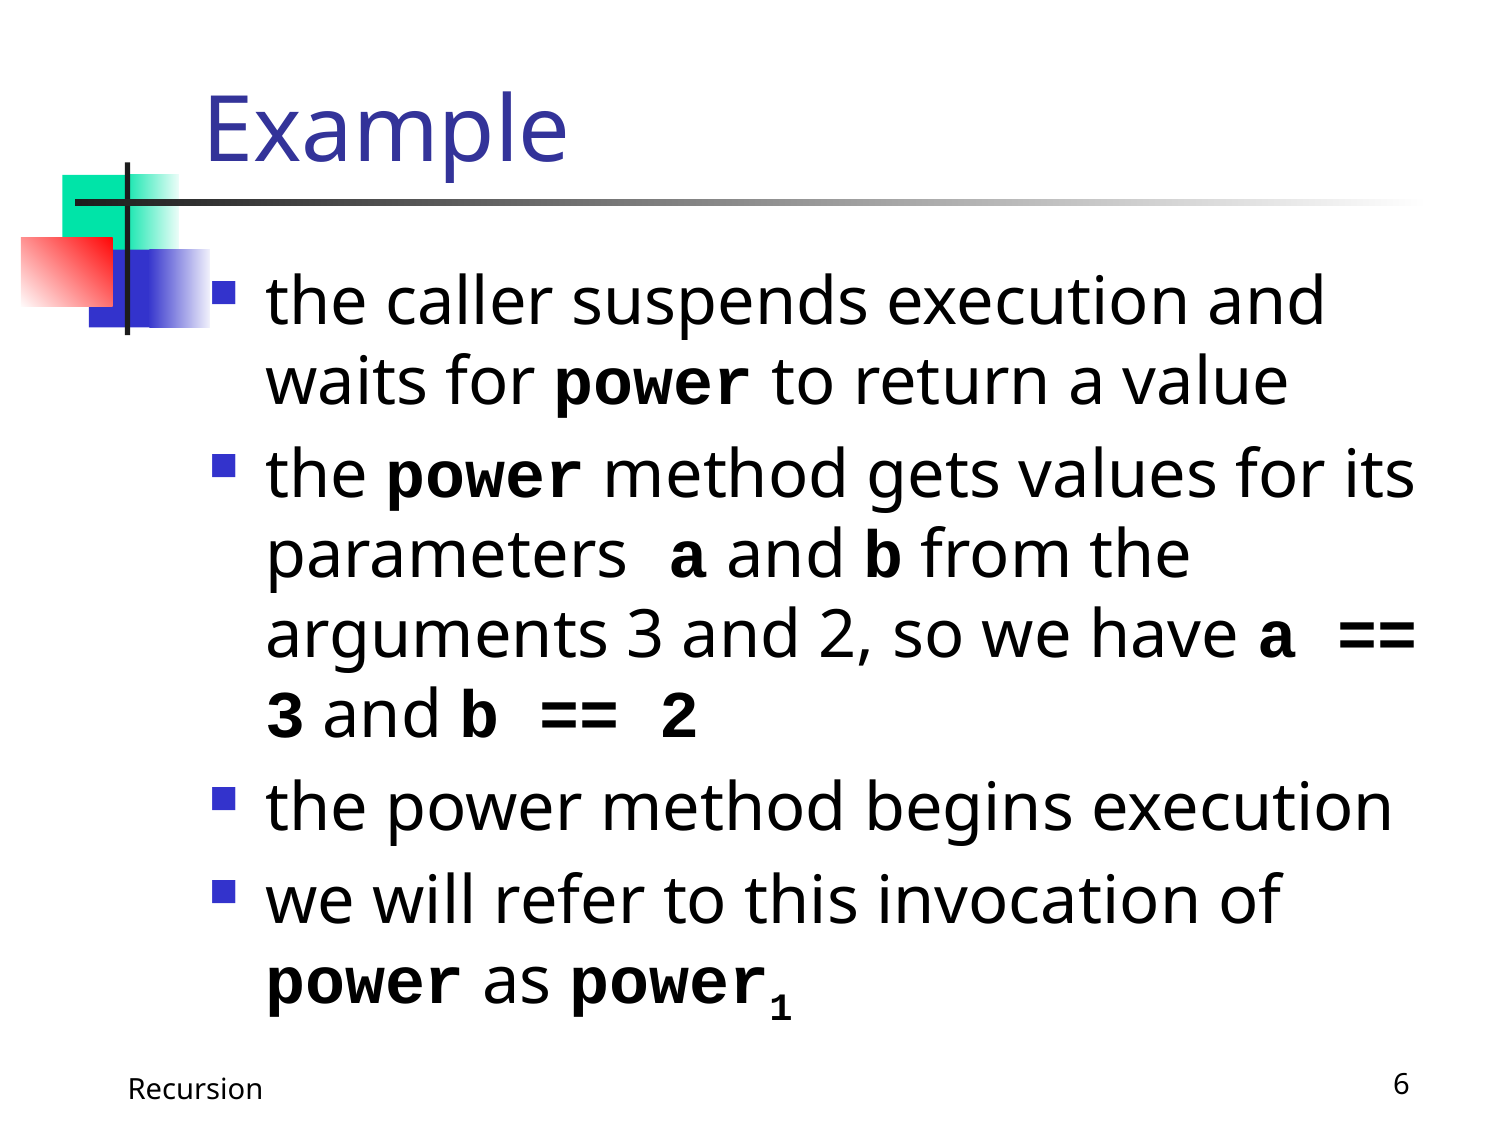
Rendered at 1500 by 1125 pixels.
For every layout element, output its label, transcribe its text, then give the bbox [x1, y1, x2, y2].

title Example [187, 0, 1466, 188]
slide_number 6 [1112, 1037, 1426, 1113]
footer Recursion [112, 1037, 588, 1113]
list the caller suspends execution and waits for power to return a value the power method gets values for its parameters a and b from the arguments 3 and 2, so we have a == 3 and b == 2 the power method begins execution we will refer to this invocation of power as power1 [193, 249, 1469, 1006]
